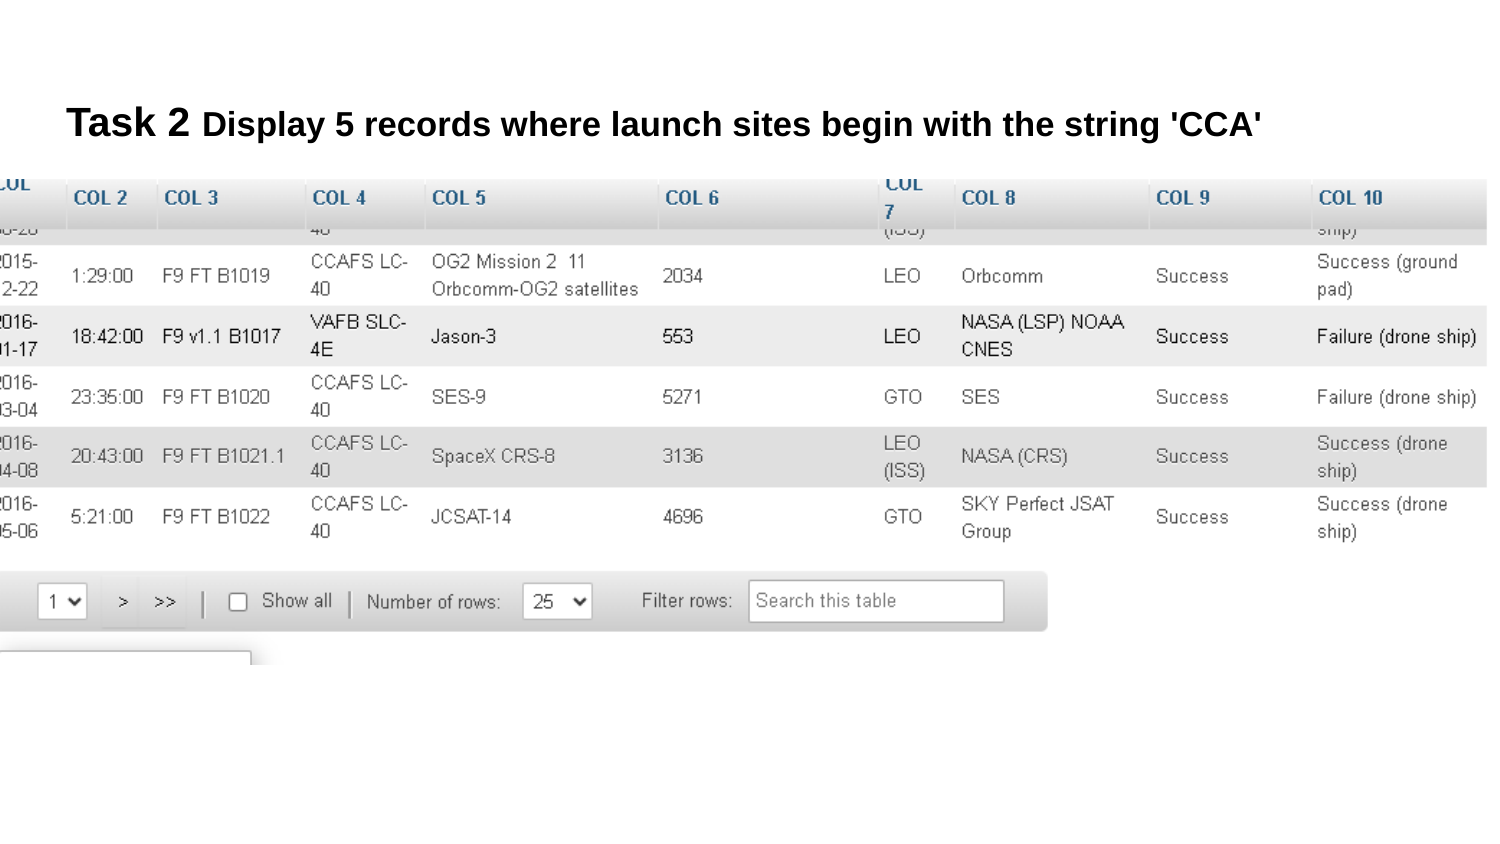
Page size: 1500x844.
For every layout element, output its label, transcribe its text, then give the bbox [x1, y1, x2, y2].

picture [0, 179, 1500, 665]
title Task 2 Display 5 records where launch sites begin with the string 'CCA' [51, 72, 1449, 167]
